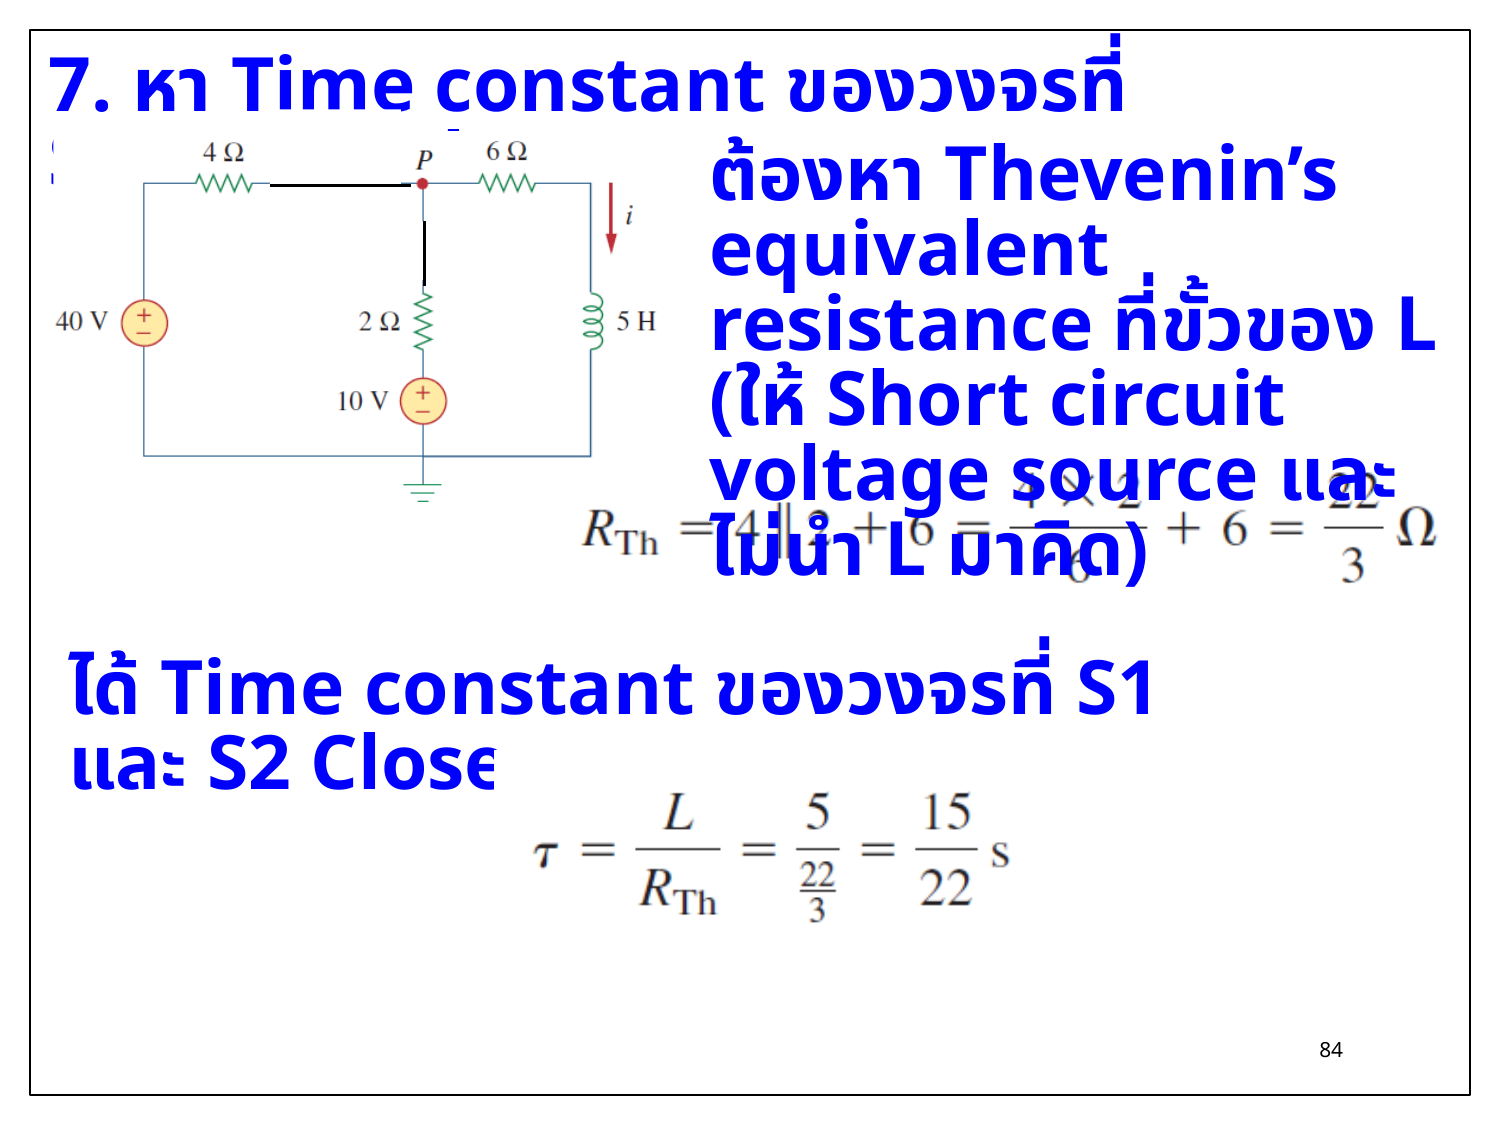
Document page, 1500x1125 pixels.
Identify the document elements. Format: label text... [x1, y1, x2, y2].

text_box 7. หา Time constant ของวงจรที่ S1 และ S2 Close [33, 44, 1216, 210]
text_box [53, 109, 665, 508]
picture [566, 434, 1451, 599]
text_box ต้องหา Thevenin’s equivalent resistance ที่ขั้วของ L (ให้ Short circuit voltage source และไม่นำ L มาคิด) [694, 133, 1462, 598]
slide_number 84 [1147, 1020, 1358, 1081]
picture [494, 750, 1033, 935]
text_box ได้ Time constant ของวงจรที่ S1 และ S2 Close [53, 647, 1236, 813]
